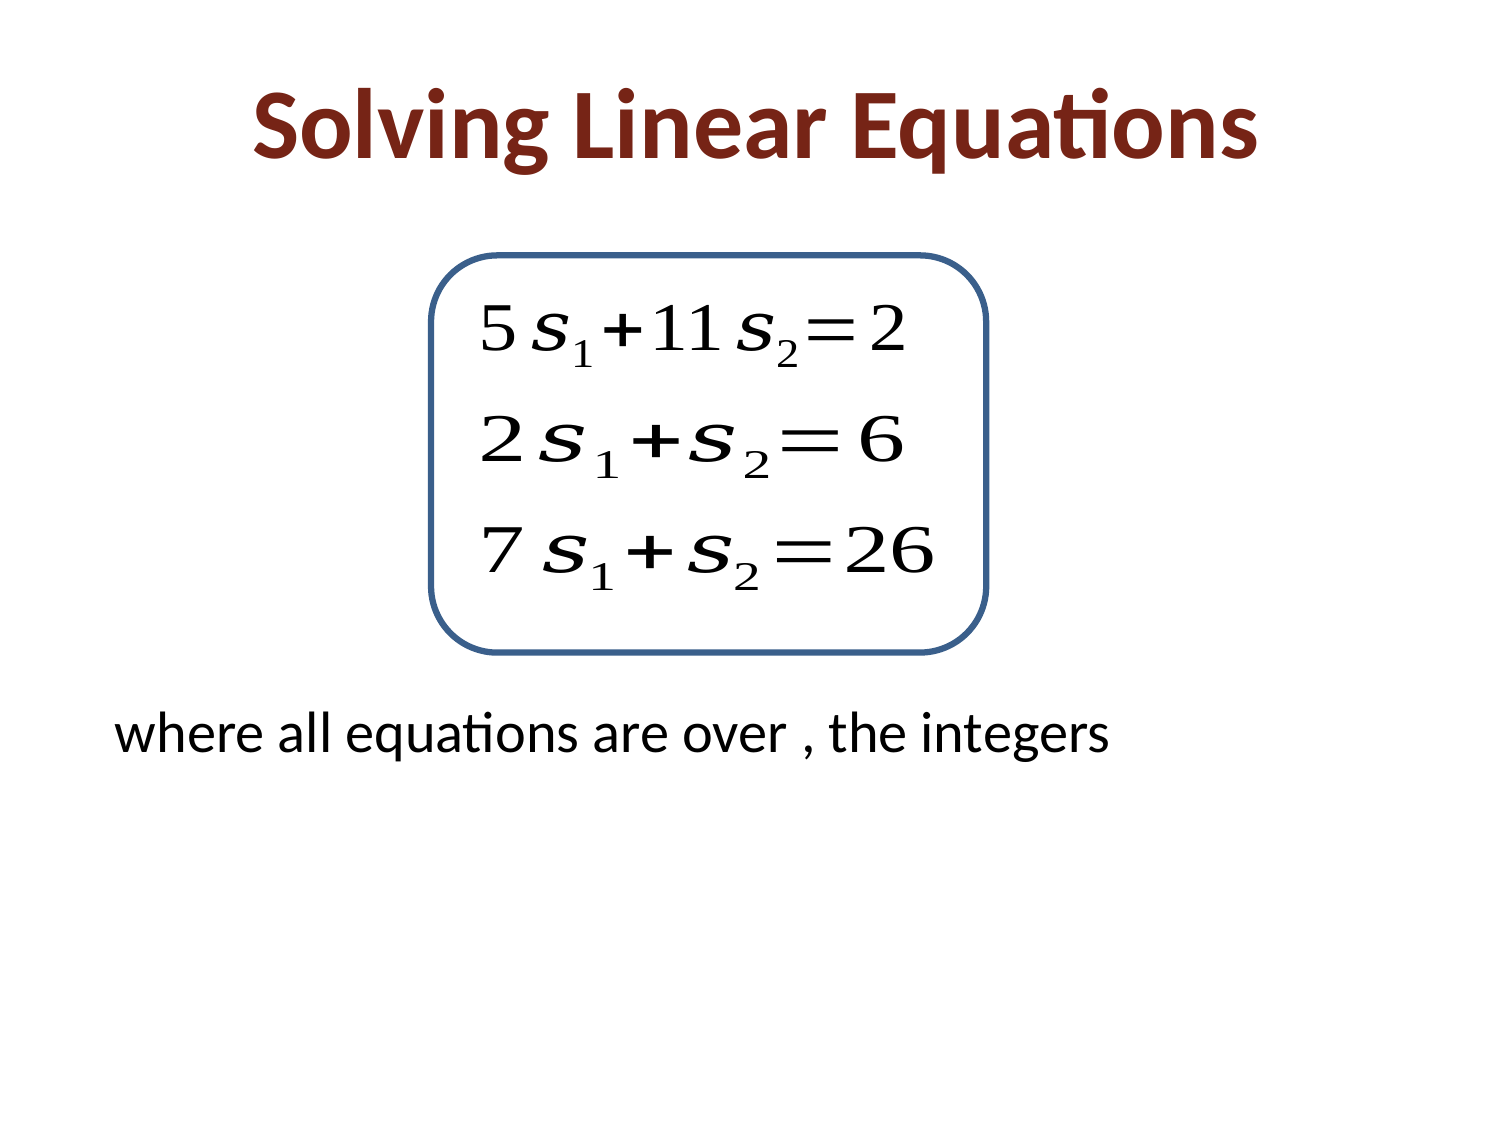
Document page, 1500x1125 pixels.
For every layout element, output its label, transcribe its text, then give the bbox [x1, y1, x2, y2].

text_box [428, 253, 989, 655]
title Solving Linear Equations [50, 24, 1463, 213]
